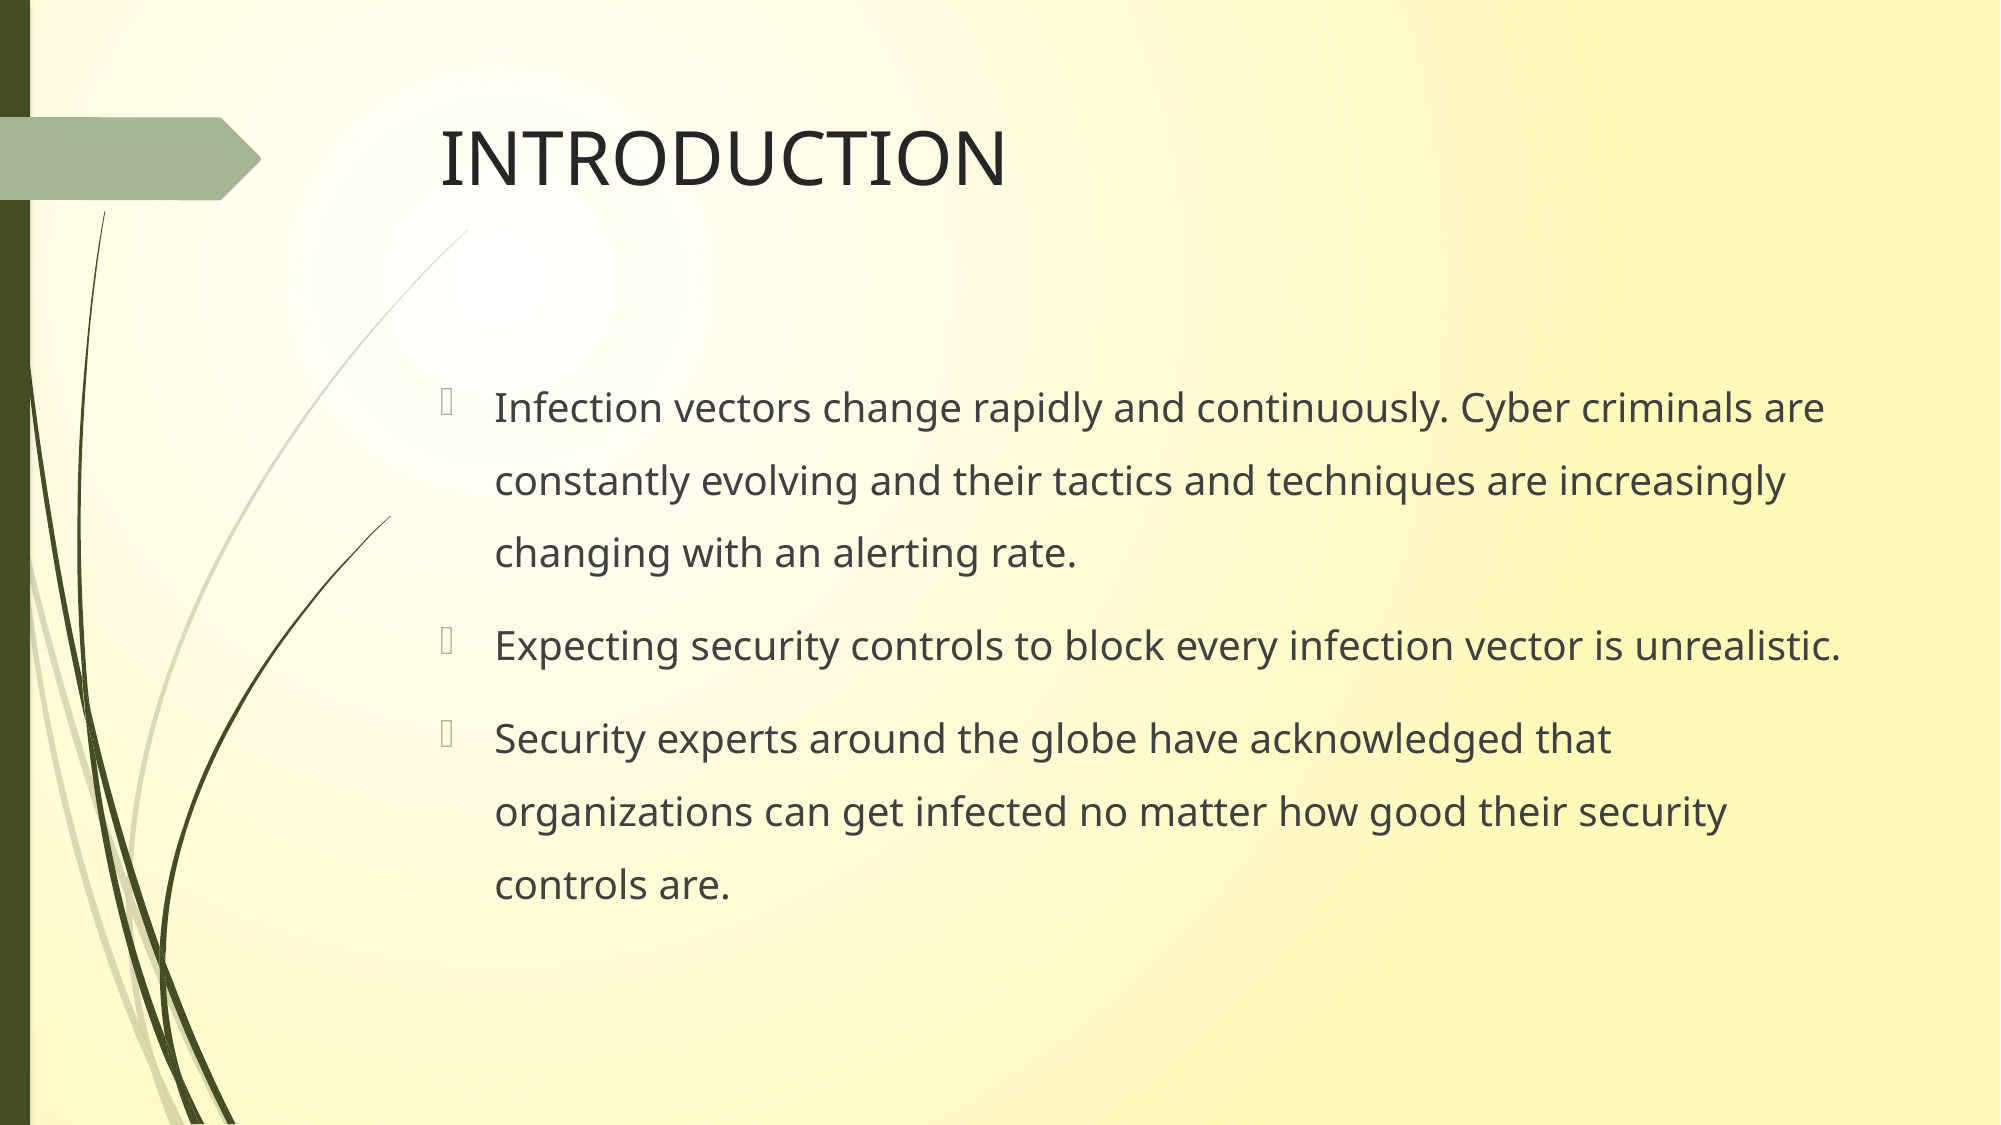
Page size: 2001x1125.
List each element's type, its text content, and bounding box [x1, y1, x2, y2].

title INTRODUCTION [425, 102, 1888, 313]
list Infection vectors change rapidly and continuously. Cyber criminals are constantly evolving and their tactics and techniques are increasingly changing with an alerting rate. Expecting security controls to block every infection vector is unrealistic. Security experts around the globe have acknowledged that organizations can get infected no matter how good their security controls are. [424, 350, 1888, 970]
